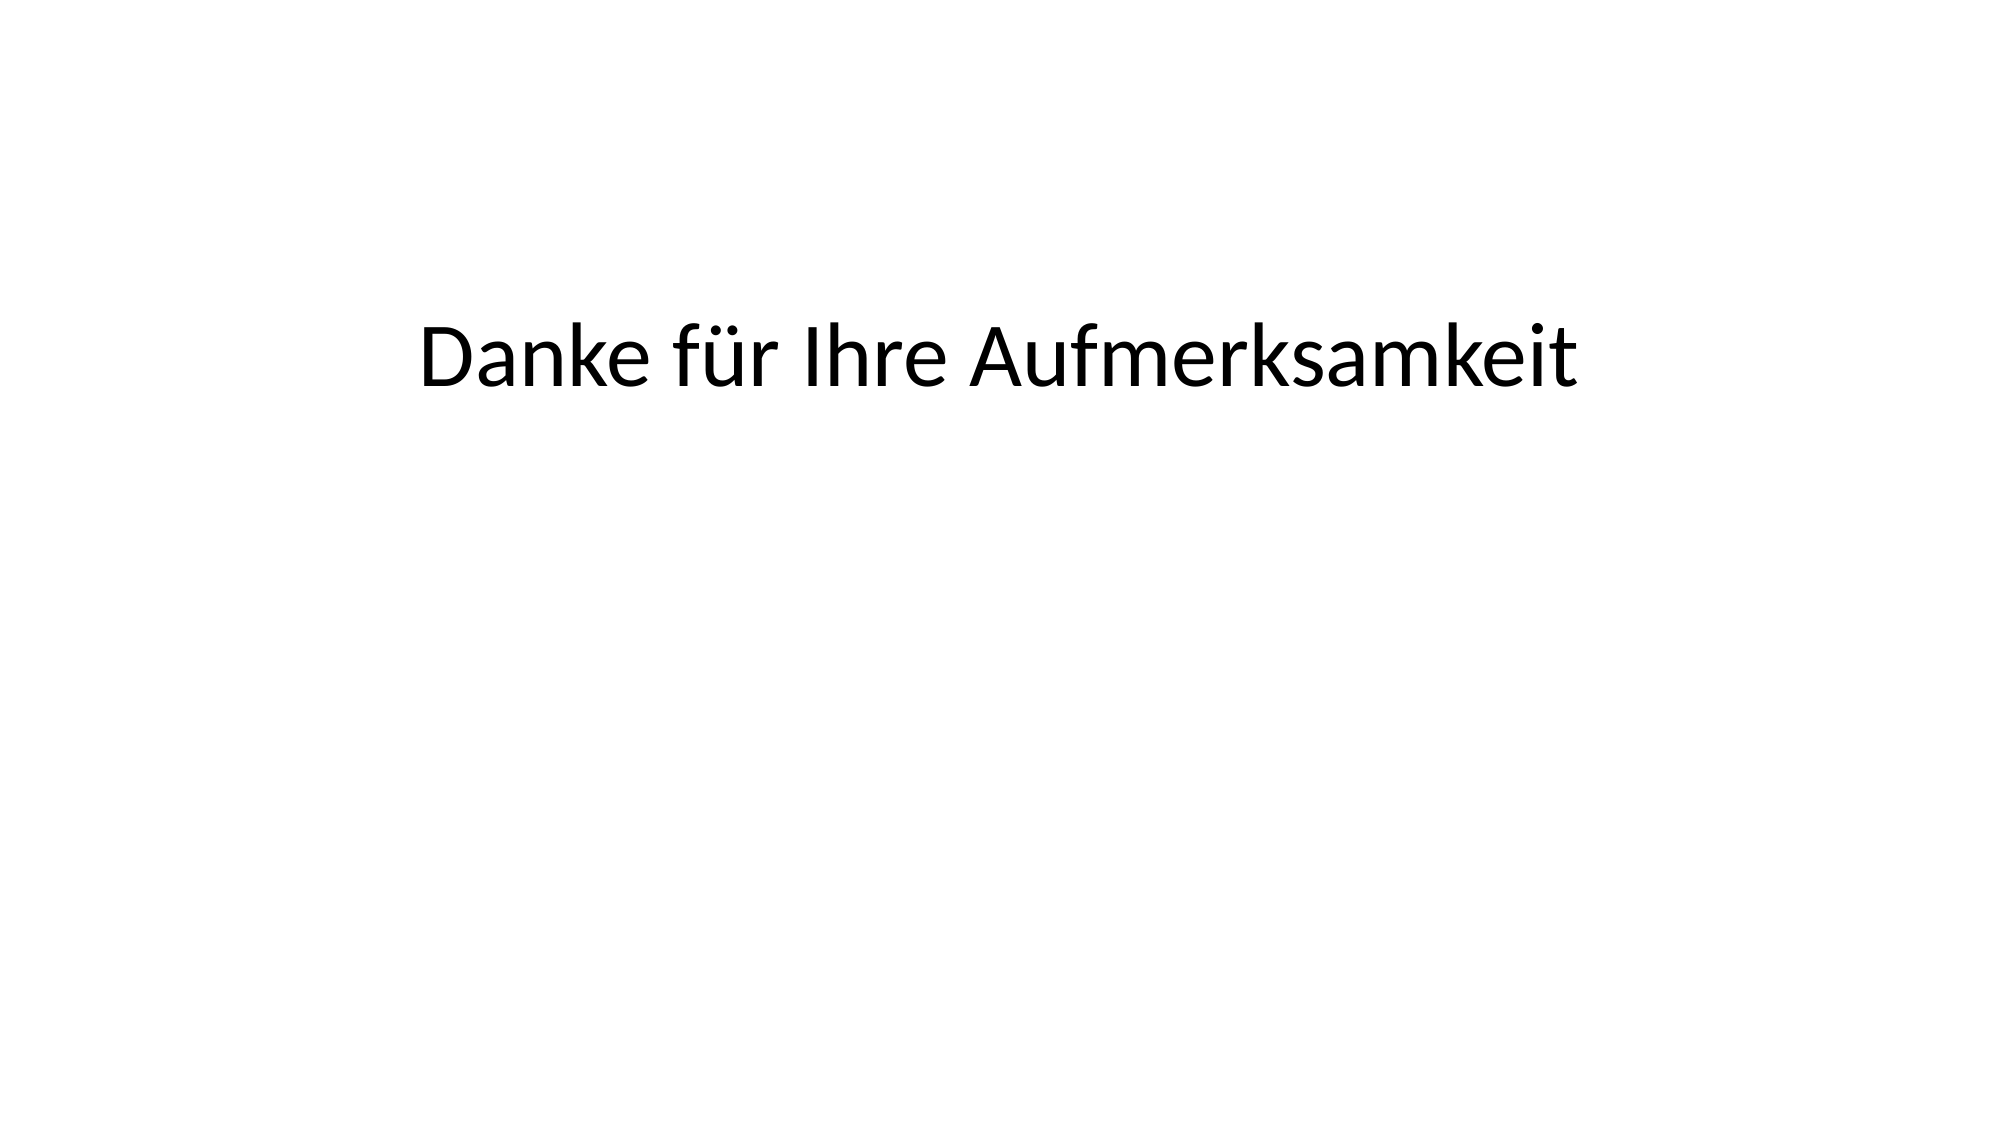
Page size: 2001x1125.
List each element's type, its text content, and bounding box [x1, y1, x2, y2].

list Danke für Ihre Aufmerksamkeit [137, 299, 1863, 1014]
